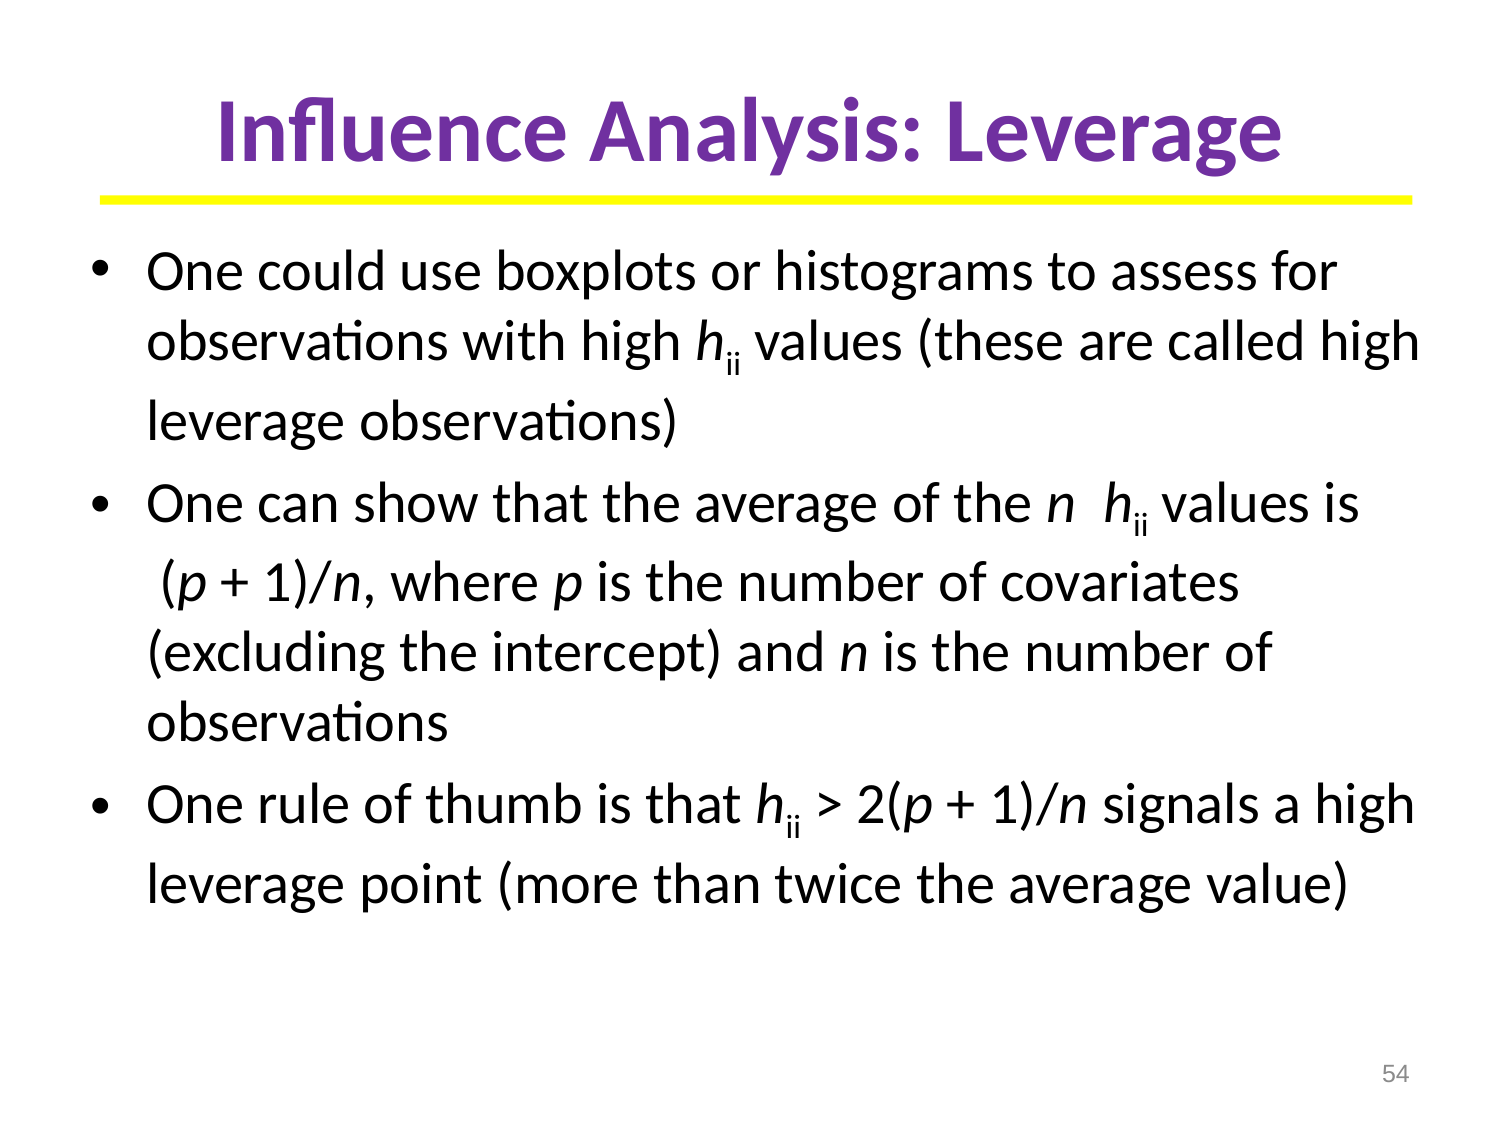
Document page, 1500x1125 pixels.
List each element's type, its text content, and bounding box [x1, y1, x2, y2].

list One could use boxplots or histograms to assess for observations with high hii values (these are called high leverage observations) One can show that the average of the n hii values is (p + 1)/n, where p is the number of covariates (excluding the intercept) and n is the number of observations One rule of thumb is that hii > 2(p + 1)/n signals a high leverage point (more than twice the average value) [75, 224, 1450, 1088]
title Influence Analysis: Leverage [112, 50, 1388, 200]
slide_number 54 [1074, 1042, 1425, 1103]
